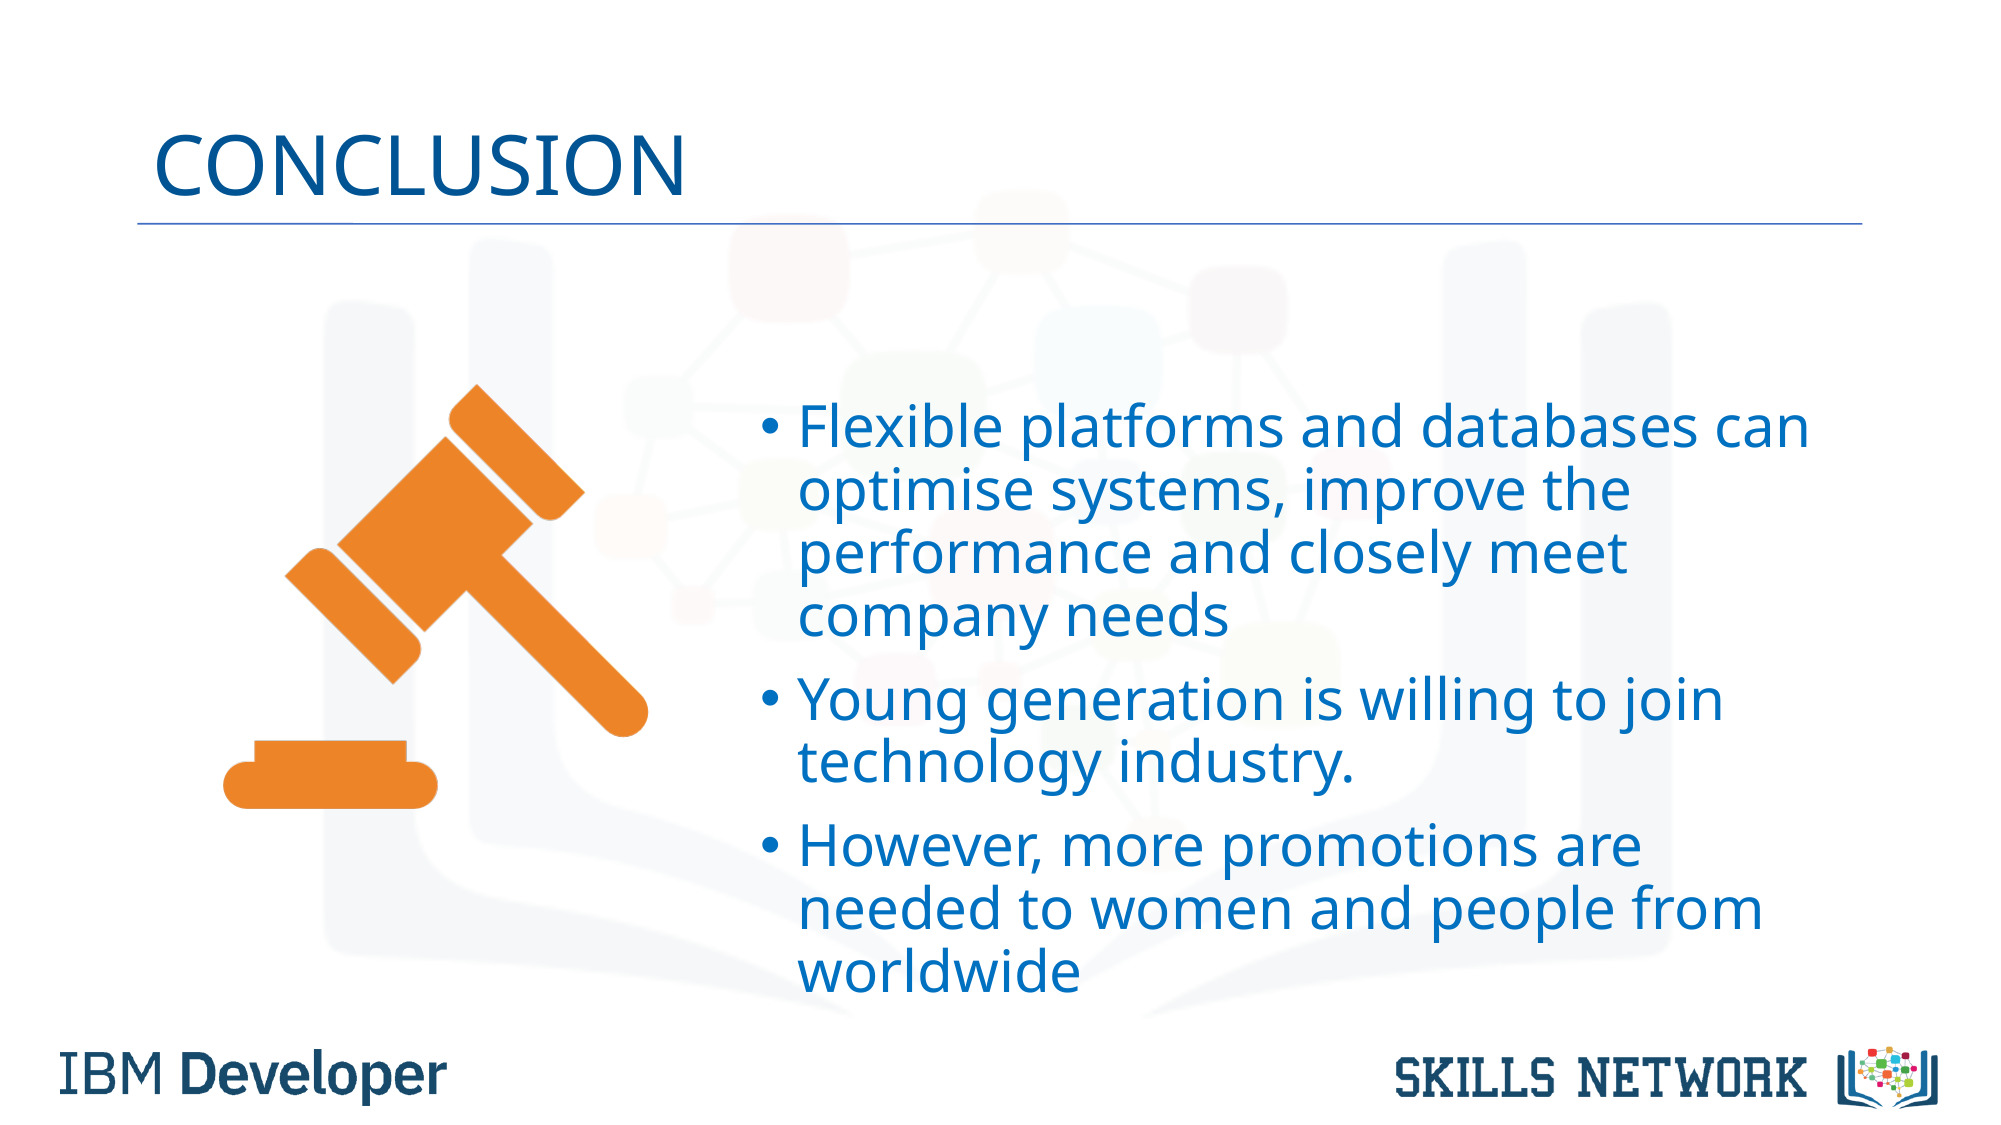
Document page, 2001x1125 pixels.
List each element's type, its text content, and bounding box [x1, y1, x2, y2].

picture [1390, 1045, 1945, 1111]
picture [184, 346, 686, 848]
picture [55, 1045, 459, 1108]
text_box CONCLUSION [137, 59, 1863, 278]
text_box Flexible platforms and databases can optimise systems, improve the performance and closely meet company needs Young generation is willing to join technology industry. However, more promotions are needed to women and people from worldwide [745, 299, 1863, 1014]
